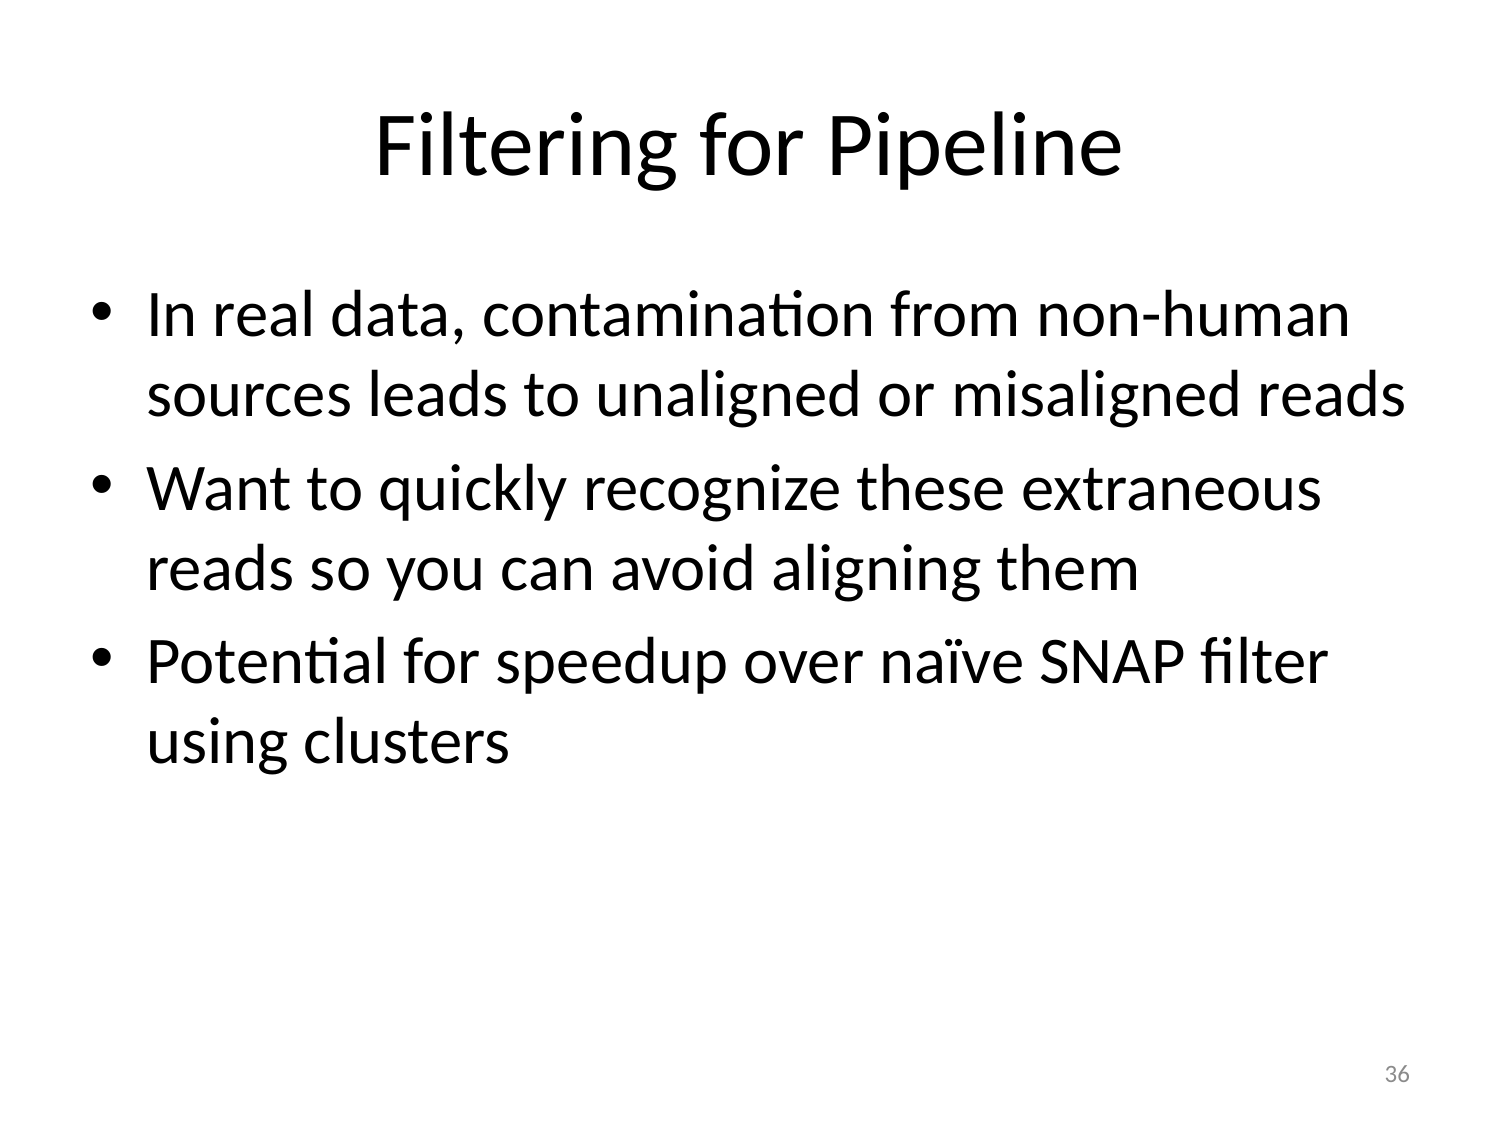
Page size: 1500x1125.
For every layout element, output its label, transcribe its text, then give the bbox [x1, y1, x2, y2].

title Filtering for Pipeline [75, 45, 1425, 233]
slide_number 35 [1074, 1042, 1425, 1103]
list In real data, contamination from non-human sources leads to unaligned or misaligned reads Want to quickly recognize these extraneous reads so you can avoid aligning them Potential for speedup over naïve SNAP filter using clusters [75, 262, 1425, 1005]
